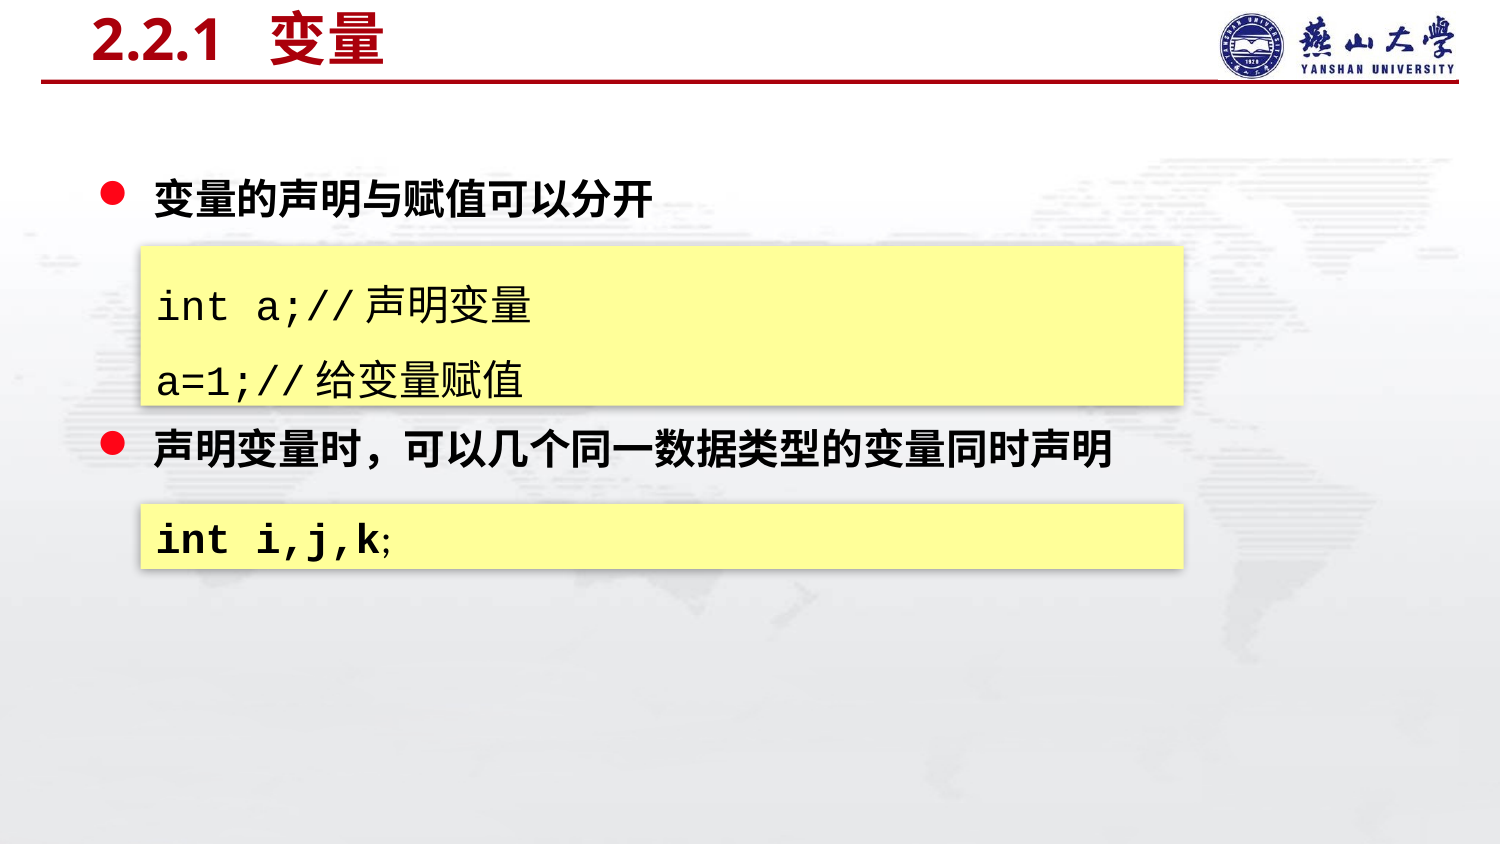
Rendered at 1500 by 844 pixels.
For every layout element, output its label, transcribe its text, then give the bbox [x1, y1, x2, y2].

picture [0, 1, 1500, 844]
list int a;//声明变量 a=1;//给变量赋值 [140, 245, 1184, 406]
text_box int i,j,k; [140, 503, 1184, 569]
list 变量的声明与赋值可以分开 声明变量时，可以几个同一数据类型的变量同时声明 [81, 140, 1429, 469]
title 2.2.1 变量 [76, 2, 873, 71]
